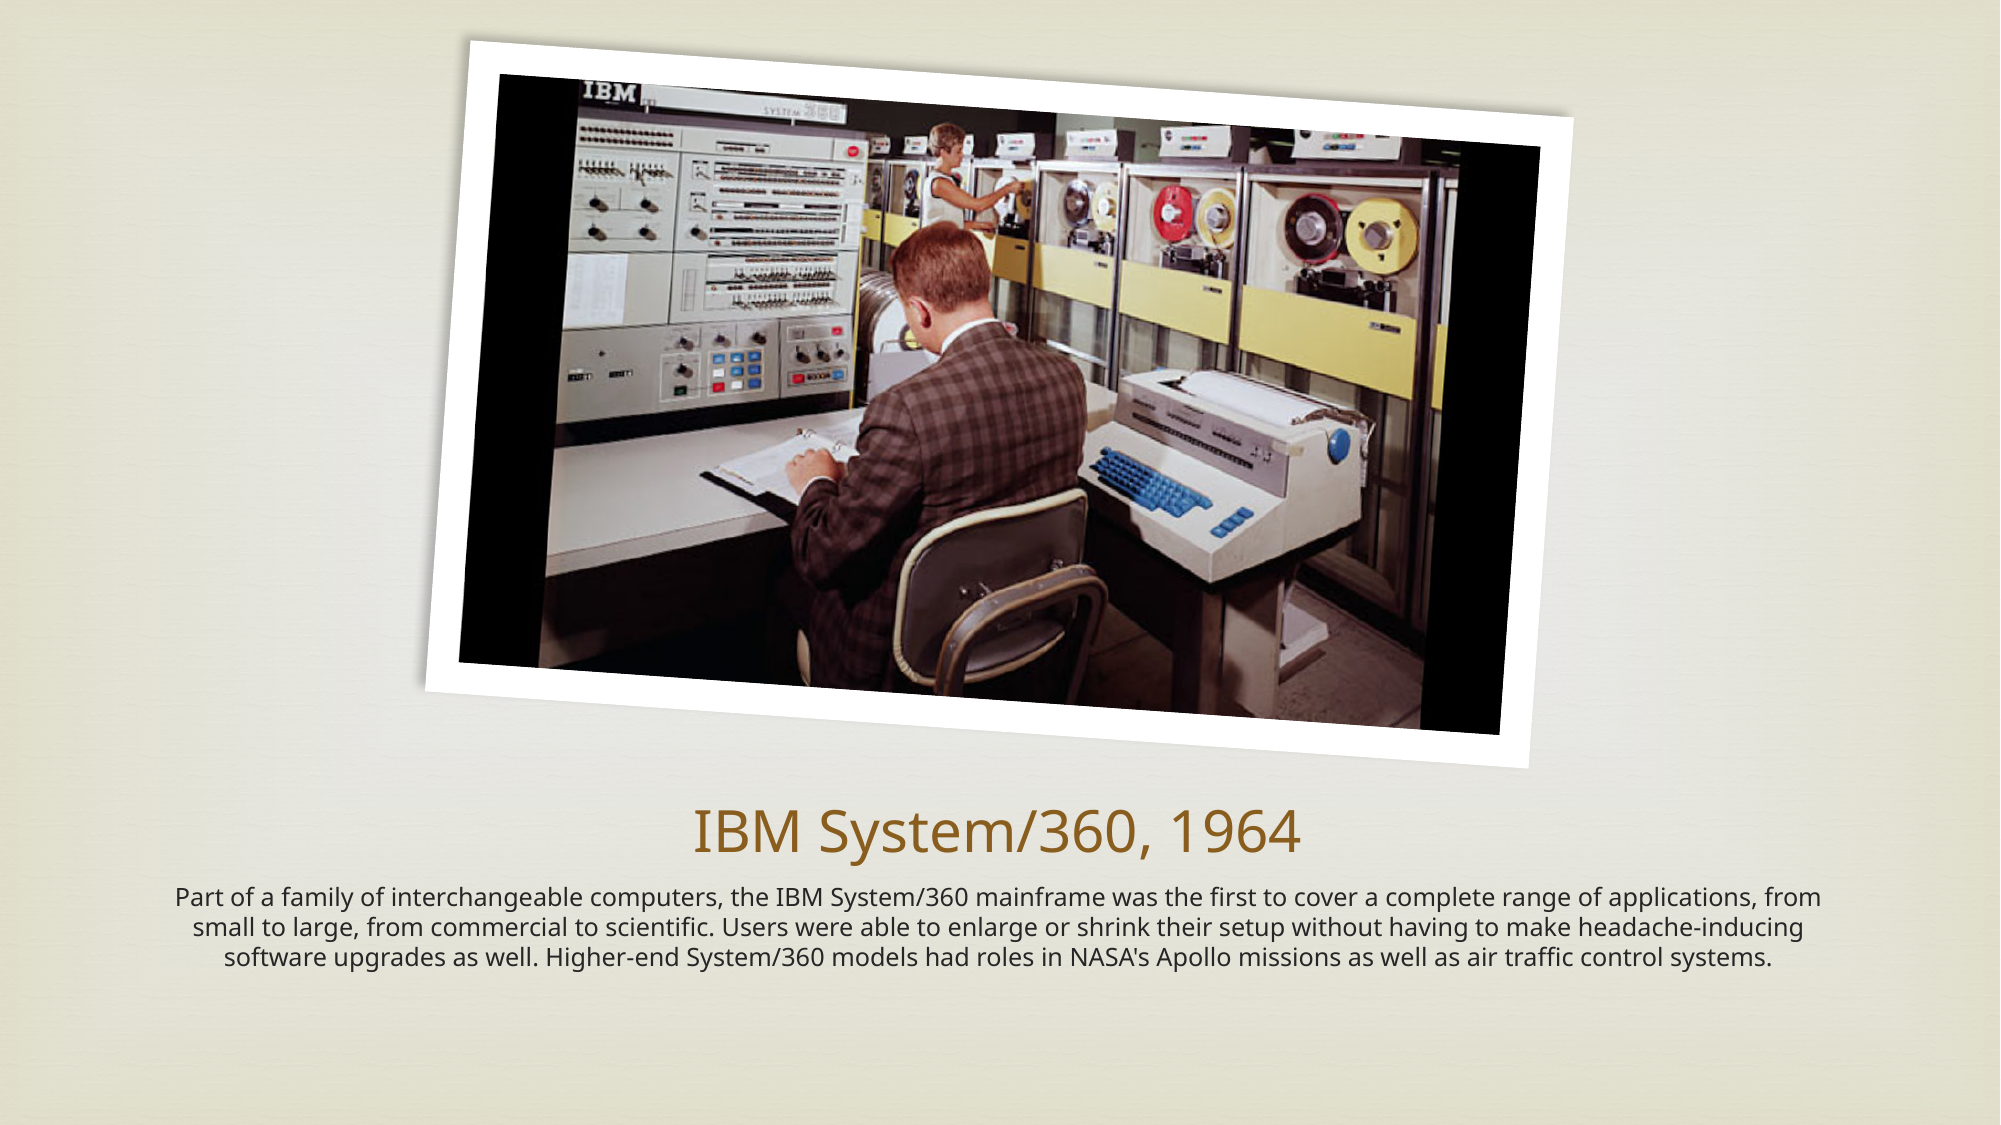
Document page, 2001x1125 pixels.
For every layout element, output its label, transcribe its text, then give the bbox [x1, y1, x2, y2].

list Part of a family of interchangeable computers, the IBM System/360 mainframe was the first to cover a complete range of applications, from small to large, from commercial to scientific. Users were able to enlarge or shrink their setup without having to make headache-inducing software upgrades as well. Higher-end System/360 models had roles in NASA's Apollo missions as well as air traffic control systems. [150, 873, 1848, 1006]
title IBM System/360, 1964 [148, 765, 1848, 872]
picture [459, 74, 1540, 735]
